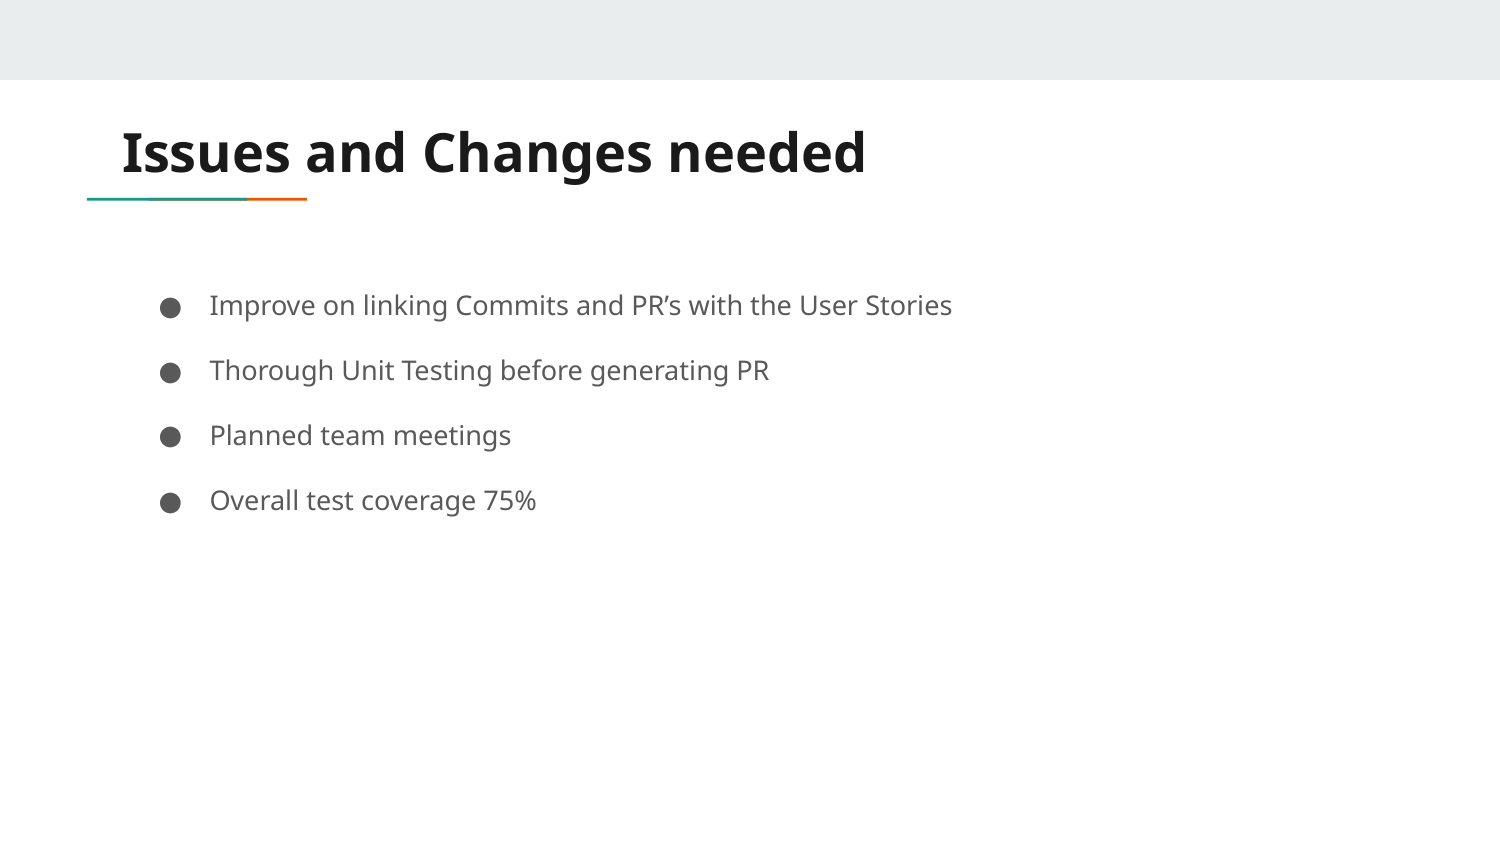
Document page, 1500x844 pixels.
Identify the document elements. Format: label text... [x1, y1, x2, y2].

title Issues and Changes needed [107, 103, 1369, 192]
list Improve on linking Commits and PR’s with the User Stories Thorough Unit Testing before generating PR Planned team meetings Overall test coverage 75% [119, 241, 1381, 612]
